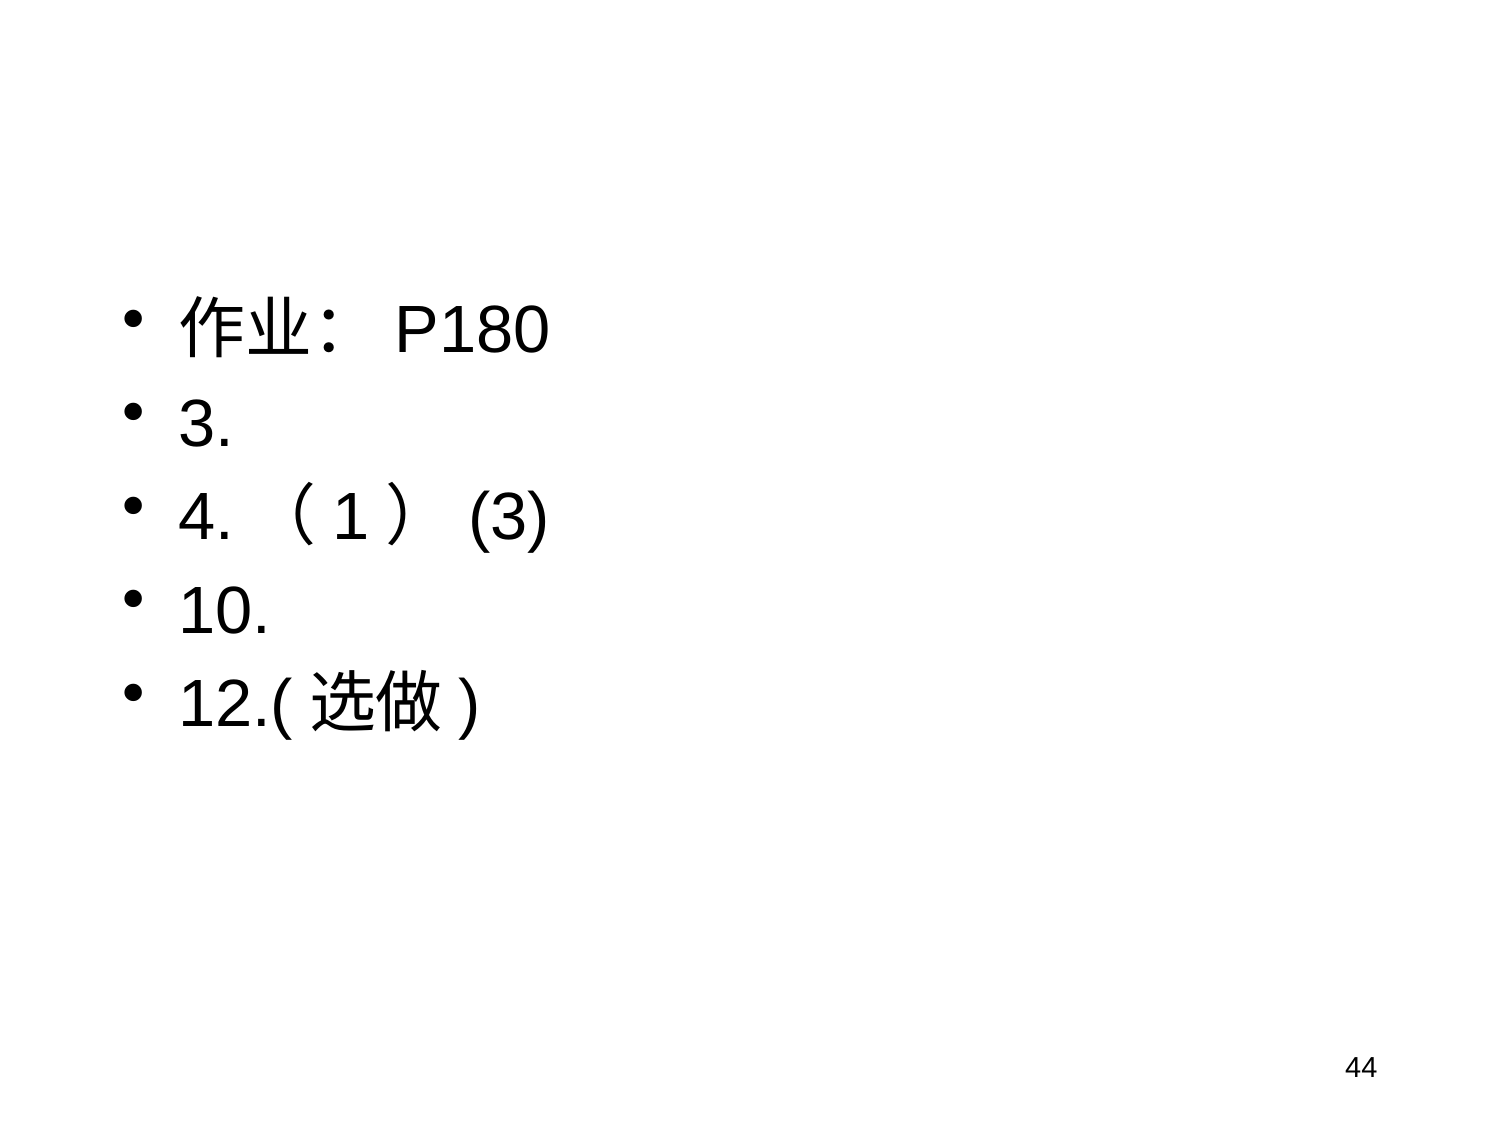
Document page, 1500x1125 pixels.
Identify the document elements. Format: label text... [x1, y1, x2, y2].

slide_number 44 [1074, 1024, 1425, 1103]
list 作业：P180 3. 4.（1）(3) 10. 12.(选做) [75, 262, 1426, 1005]
